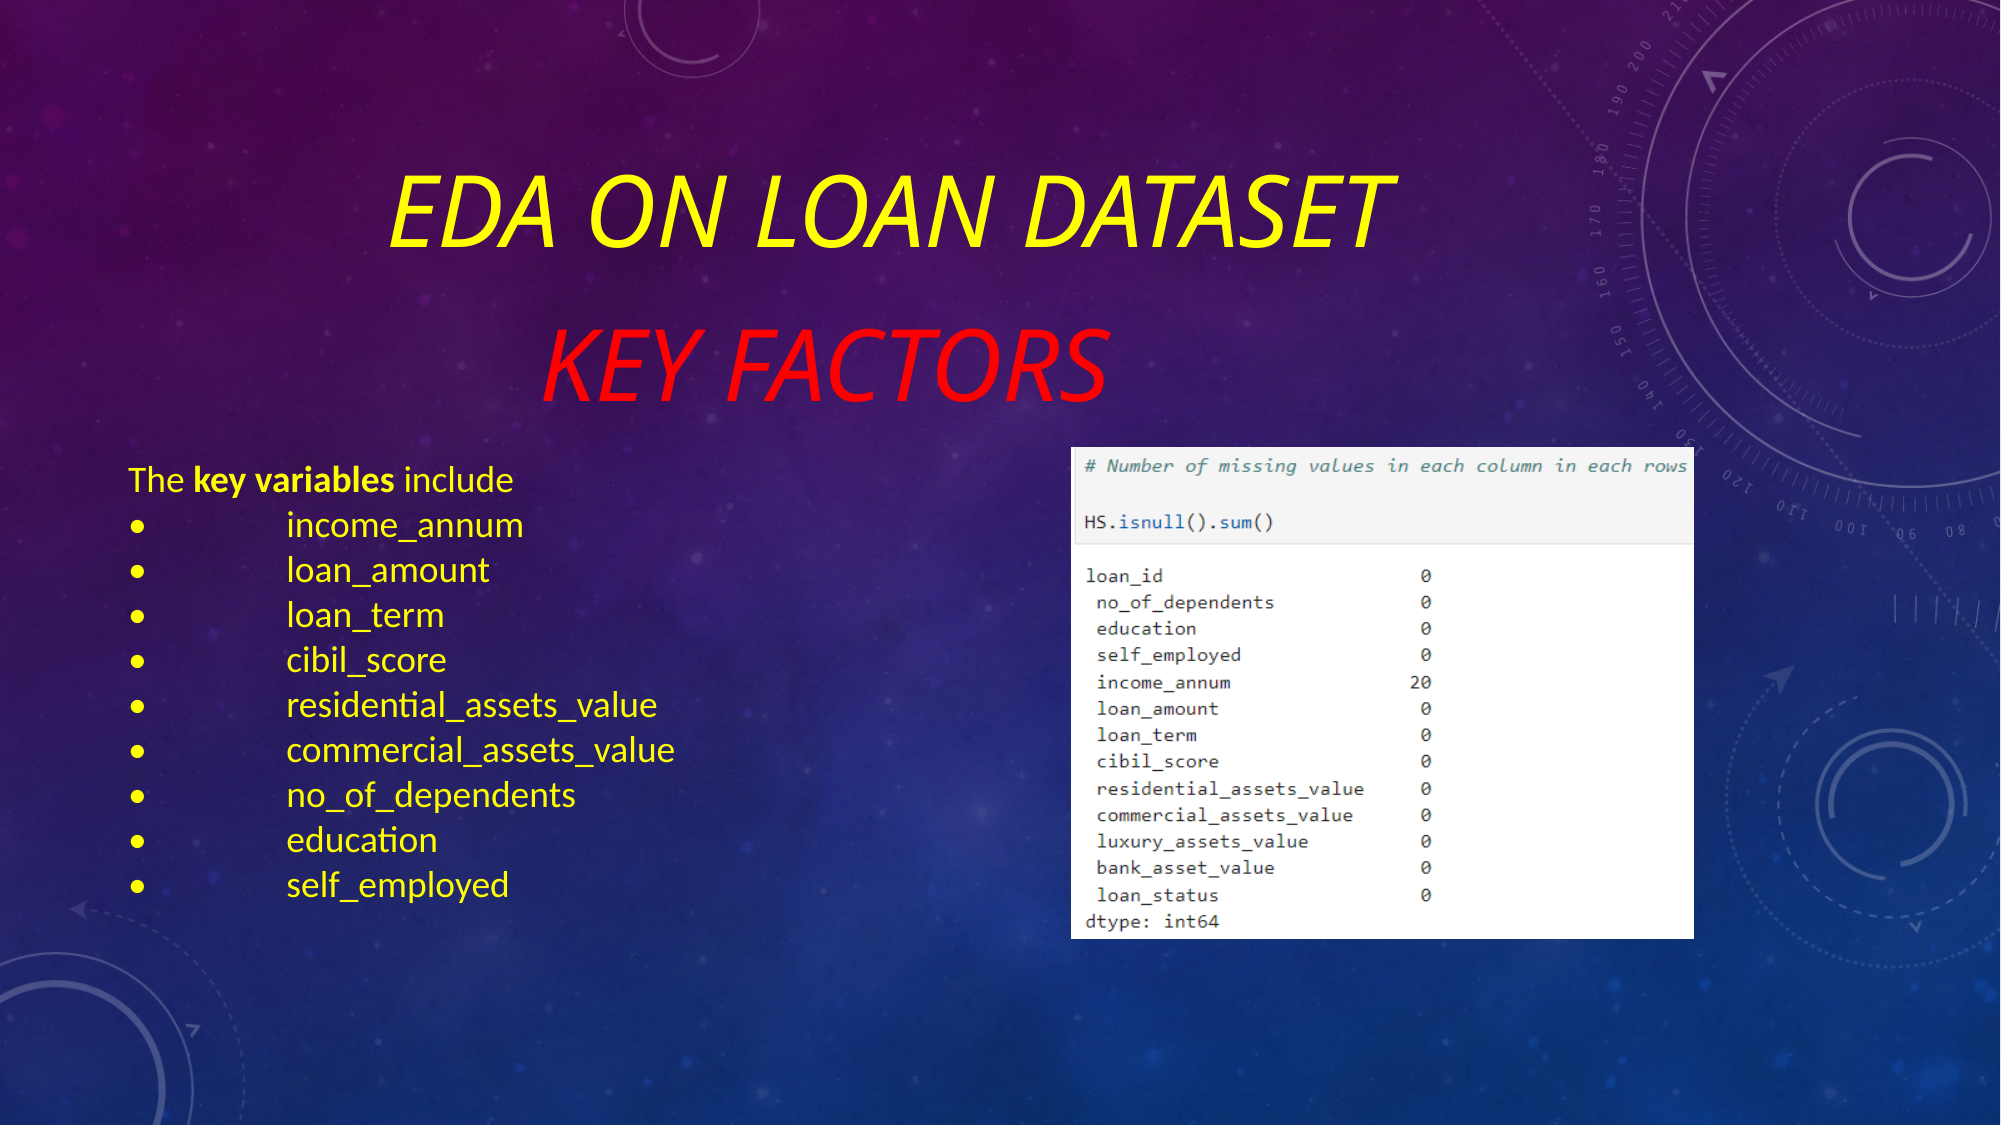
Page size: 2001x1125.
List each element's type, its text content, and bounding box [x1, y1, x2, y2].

text_box EDA on Loan Dataset [371, 140, 1726, 275]
text_box Key Factors [524, 293, 1262, 429]
picture [0, 0, 2001, 1125]
text_box The key variables include • income_annum • loan_amount • loan_term • cibil_score • residential_assets_value • commercial_assets_value • no_of_dependents • education • self_employed [113, 447, 1070, 912]
